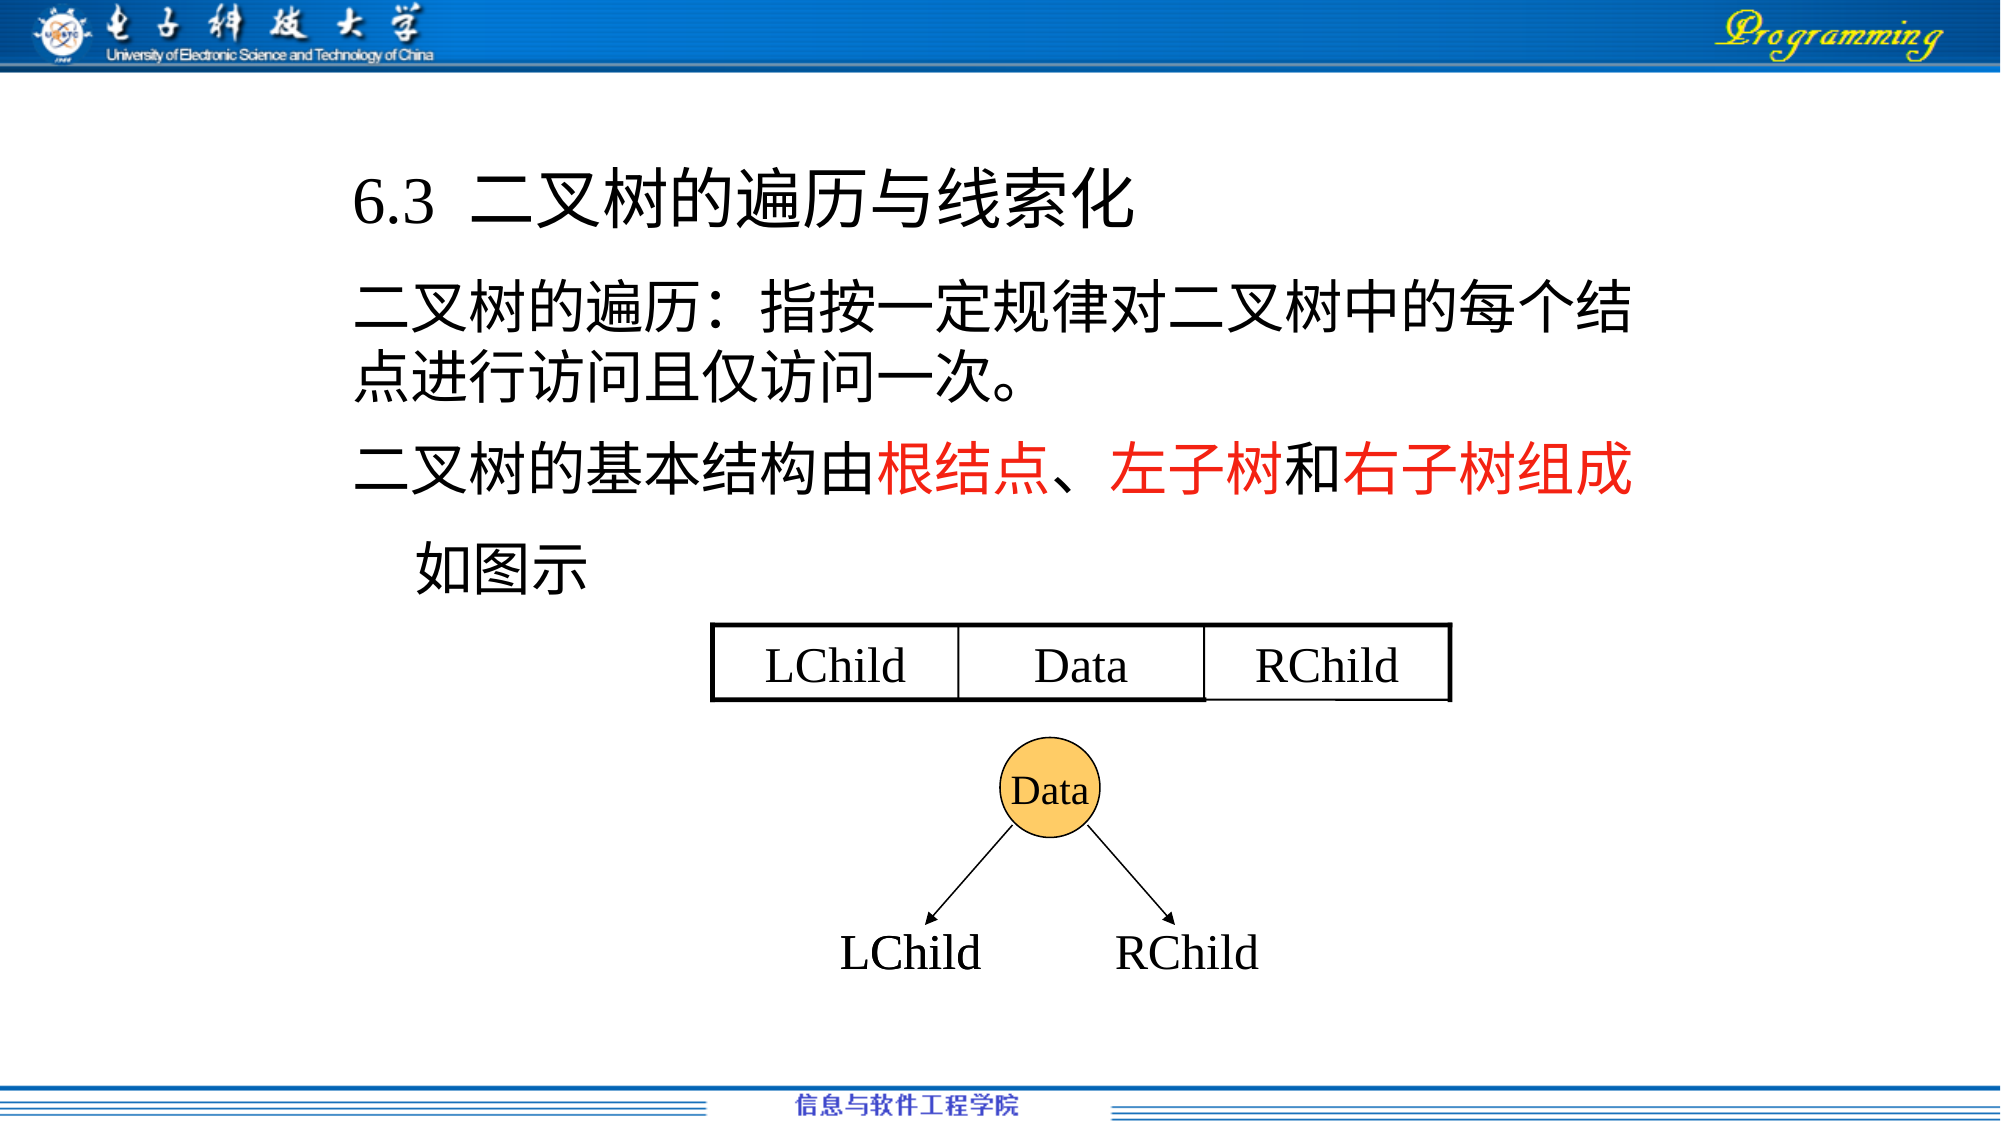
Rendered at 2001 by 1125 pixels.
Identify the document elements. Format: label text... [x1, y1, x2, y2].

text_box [712, 624, 1451, 988]
picture [0, 0, 2001, 1125]
text_box 6.3 二叉树的遍历与线索化 [337, 149, 1713, 245]
text_box 如图示 [399, 525, 638, 610]
text_box 二叉树的基本结构由根结点、左子树和右子树组成 [337, 425, 1700, 510]
text_box 二叉树的遍历：指按一定规律对二叉树中的每个结点进行访问且仅访问一次。 [337, 262, 1700, 418]
